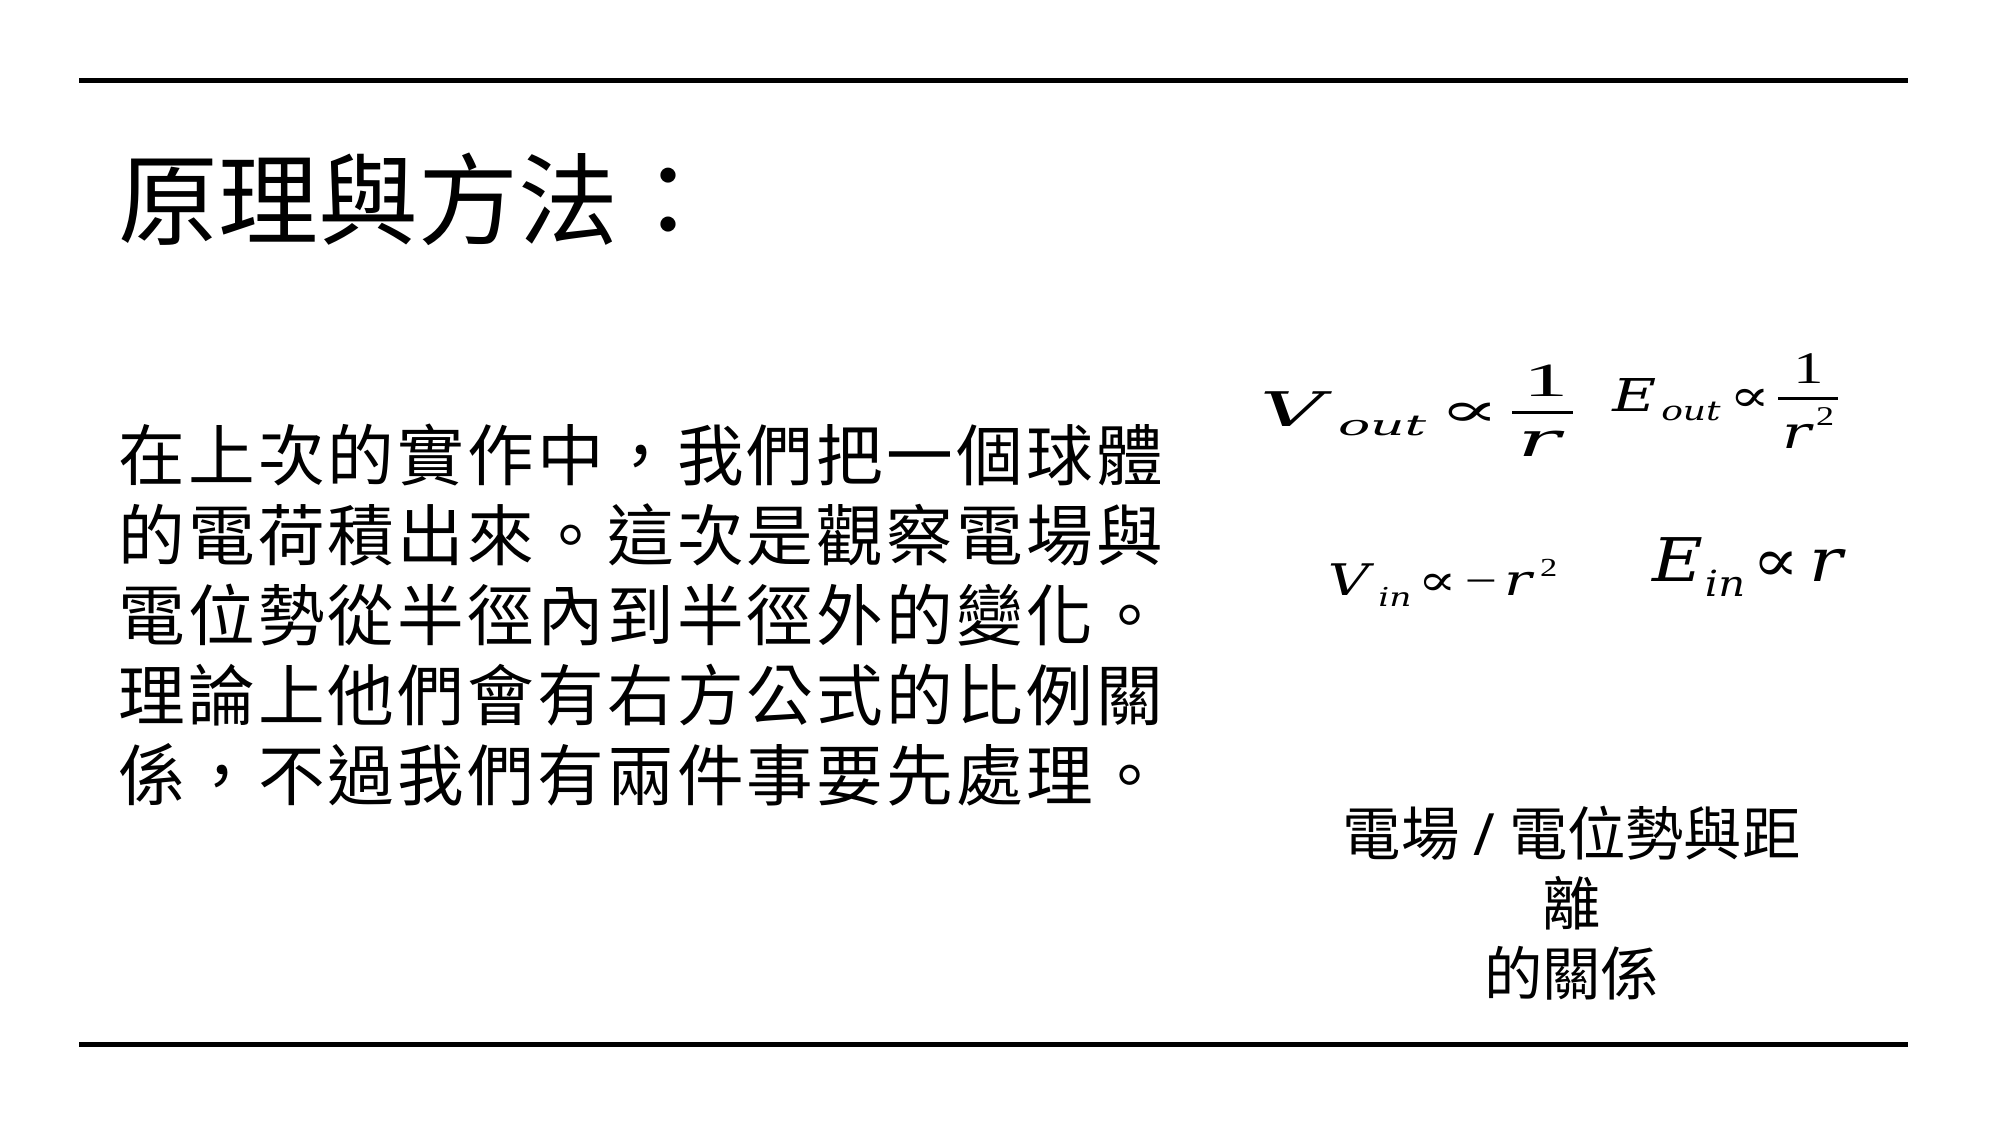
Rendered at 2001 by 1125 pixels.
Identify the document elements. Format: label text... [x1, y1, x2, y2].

text_box 原理與方法： [103, 130, 1102, 193]
text_box [0, 0, 2000, 193]
text_box 原理與方法： [103, 194, 1102, 311]
text_box [0, 194, 2000, 1125]
text_box 電場/電位勢與距離 的關係 [1302, 789, 1841, 1015]
title 在上次的實作中，我們把一個球體的電荷積出來。這次是觀察電場與電位勢從半徑內到半徑外的變化。理論上他們會有右方公式的比例關係，不過我們有兩件事要先處理。 [103, 562, 1236, 1042]
